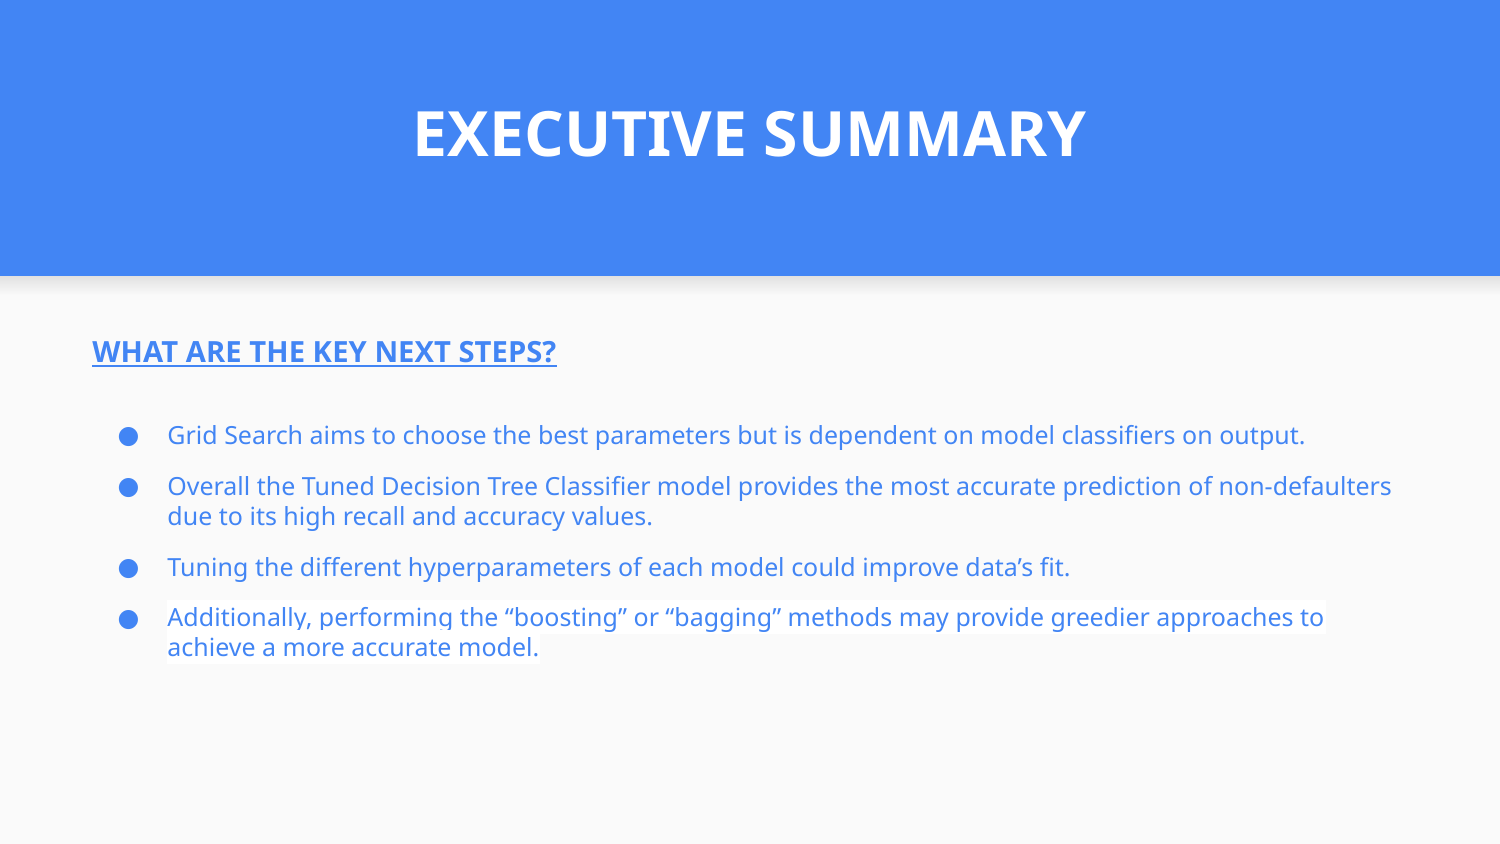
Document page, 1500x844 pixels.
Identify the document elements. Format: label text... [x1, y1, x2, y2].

list WHAT ARE THE KEY NEXT STEPS? Grid Search aims to choose the best parameters but is dependent on model classifiers on output. Overall the Tuned Decision Tree Classifier model provides the most accurate prediction of non-defaulters due to its high recall and accuracy values. Tuning the different hyperparameters of each model could improve data’s fit. Additionally, performing the “boosting” or “bagging” methods may provide greedier approaches to achieve a more accurate model. [77, 318, 1427, 760]
title EXECUTIVE SUMMARY [75, 68, 1425, 195]
